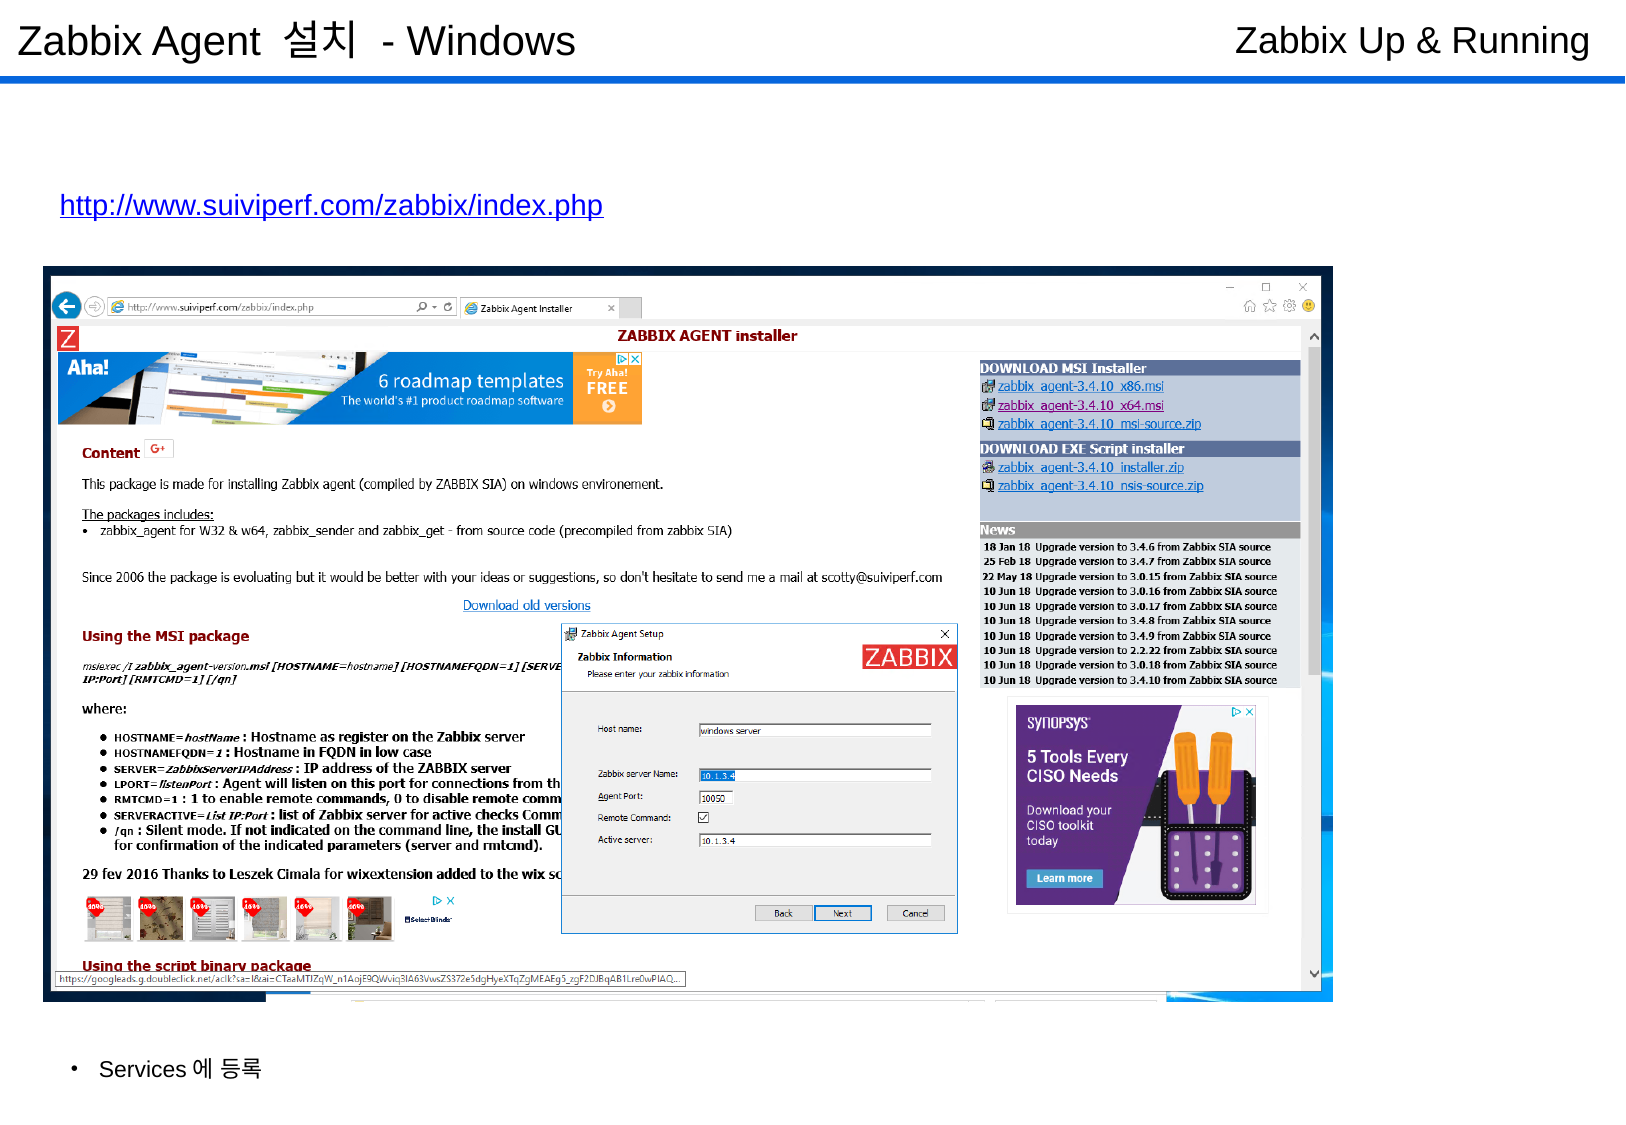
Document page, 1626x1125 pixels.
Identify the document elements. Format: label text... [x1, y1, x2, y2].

picture [43, 265, 1333, 1002]
text_box Zabbix Up & Running [886, 0, 1606, 79]
text_box Zabbix Agent 설치 - Windows [2, 0, 886, 79]
text_box Services에 등록 [55, 1017, 378, 1079]
text_box http://www.suiviperf.com/zabbix/index.php [44, 178, 620, 229]
